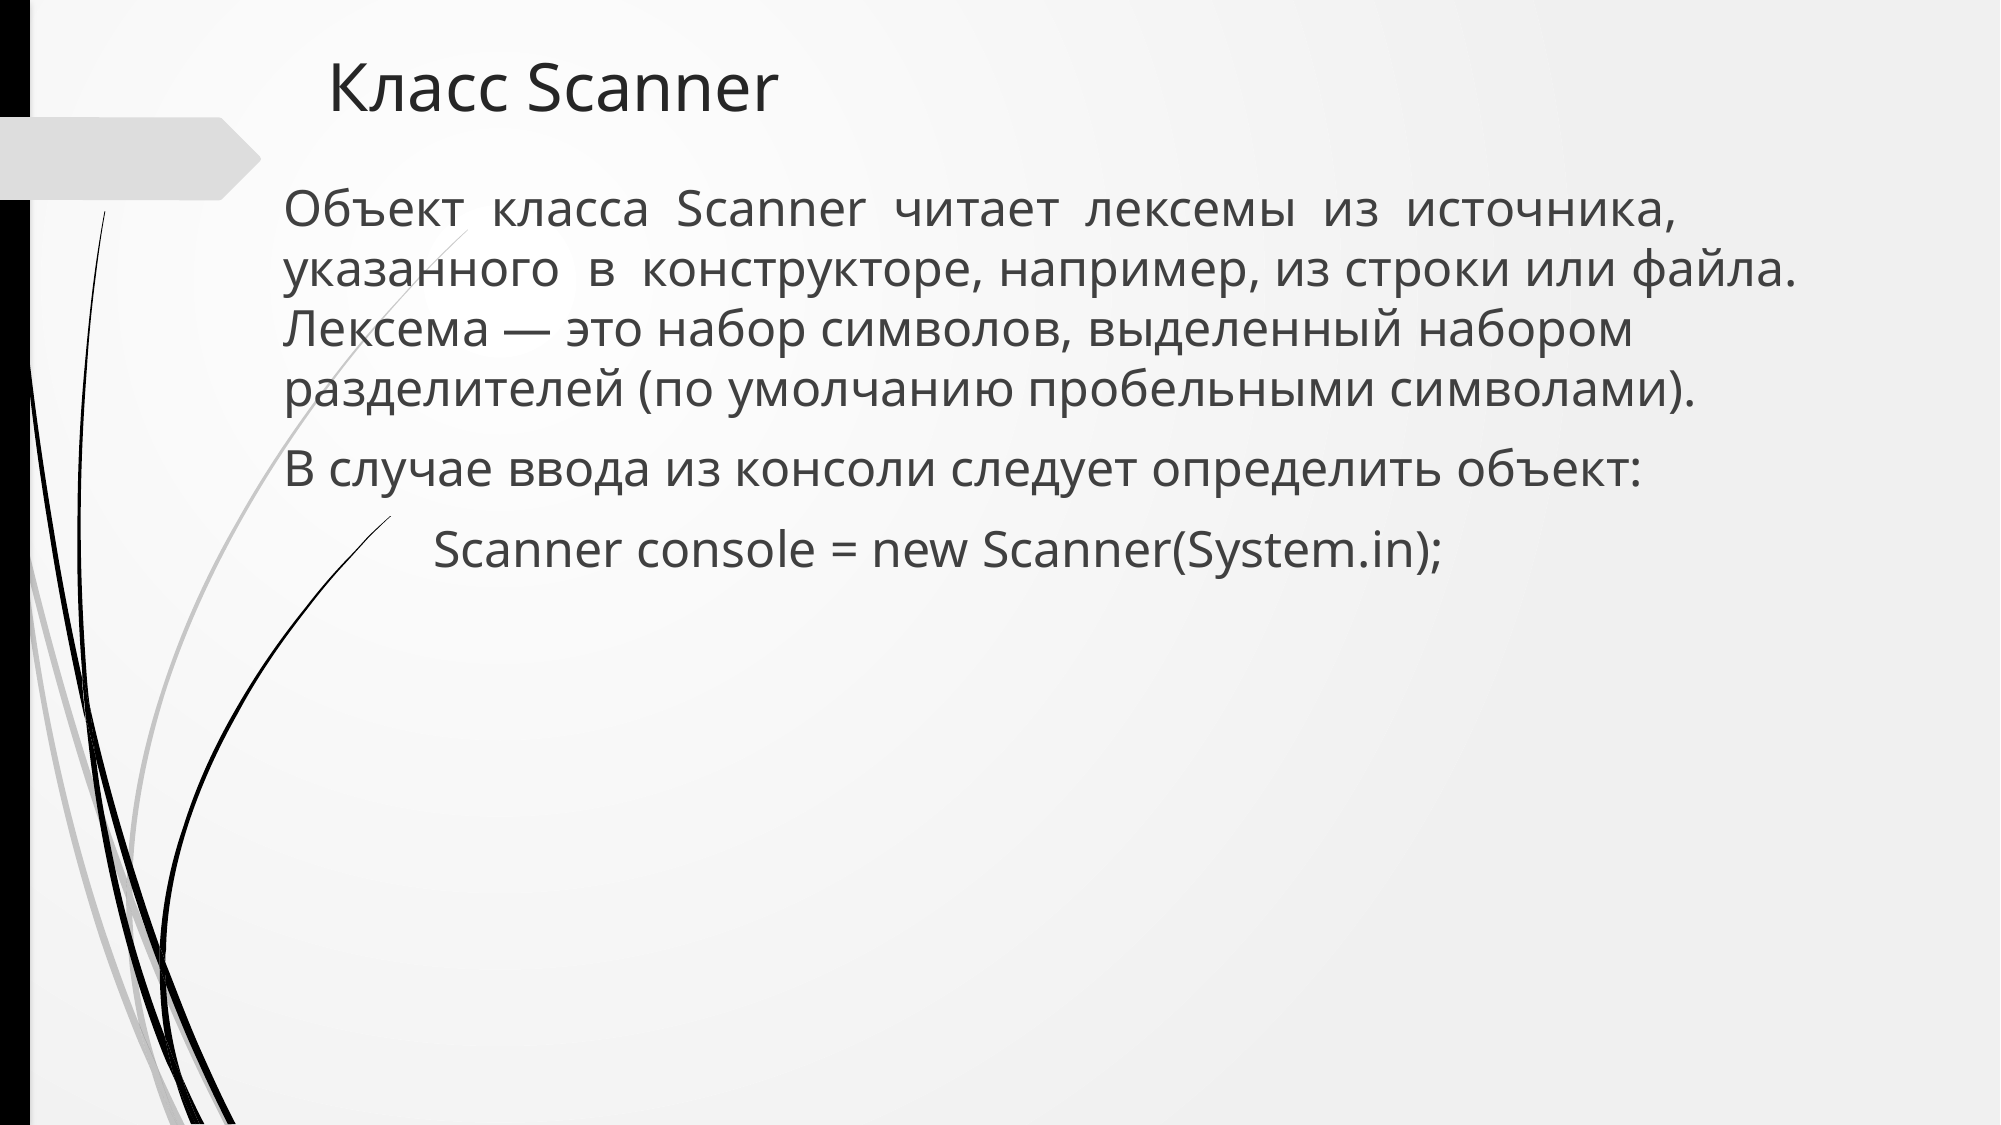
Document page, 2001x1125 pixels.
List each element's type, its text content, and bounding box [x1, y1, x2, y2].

list Объект класса Scanner читает лексемы из источника, указанного в конструкторе, например, из строки или файла. Лексема — это набор символов, выделенный набором разделителей (по умолчанию пробельными символами). В случае ввода из консоли следует определить объект: Scanner console = new Scanner(System.in); [268, 168, 1950, 1104]
title Класс Scanner [312, 36, 1806, 141]
